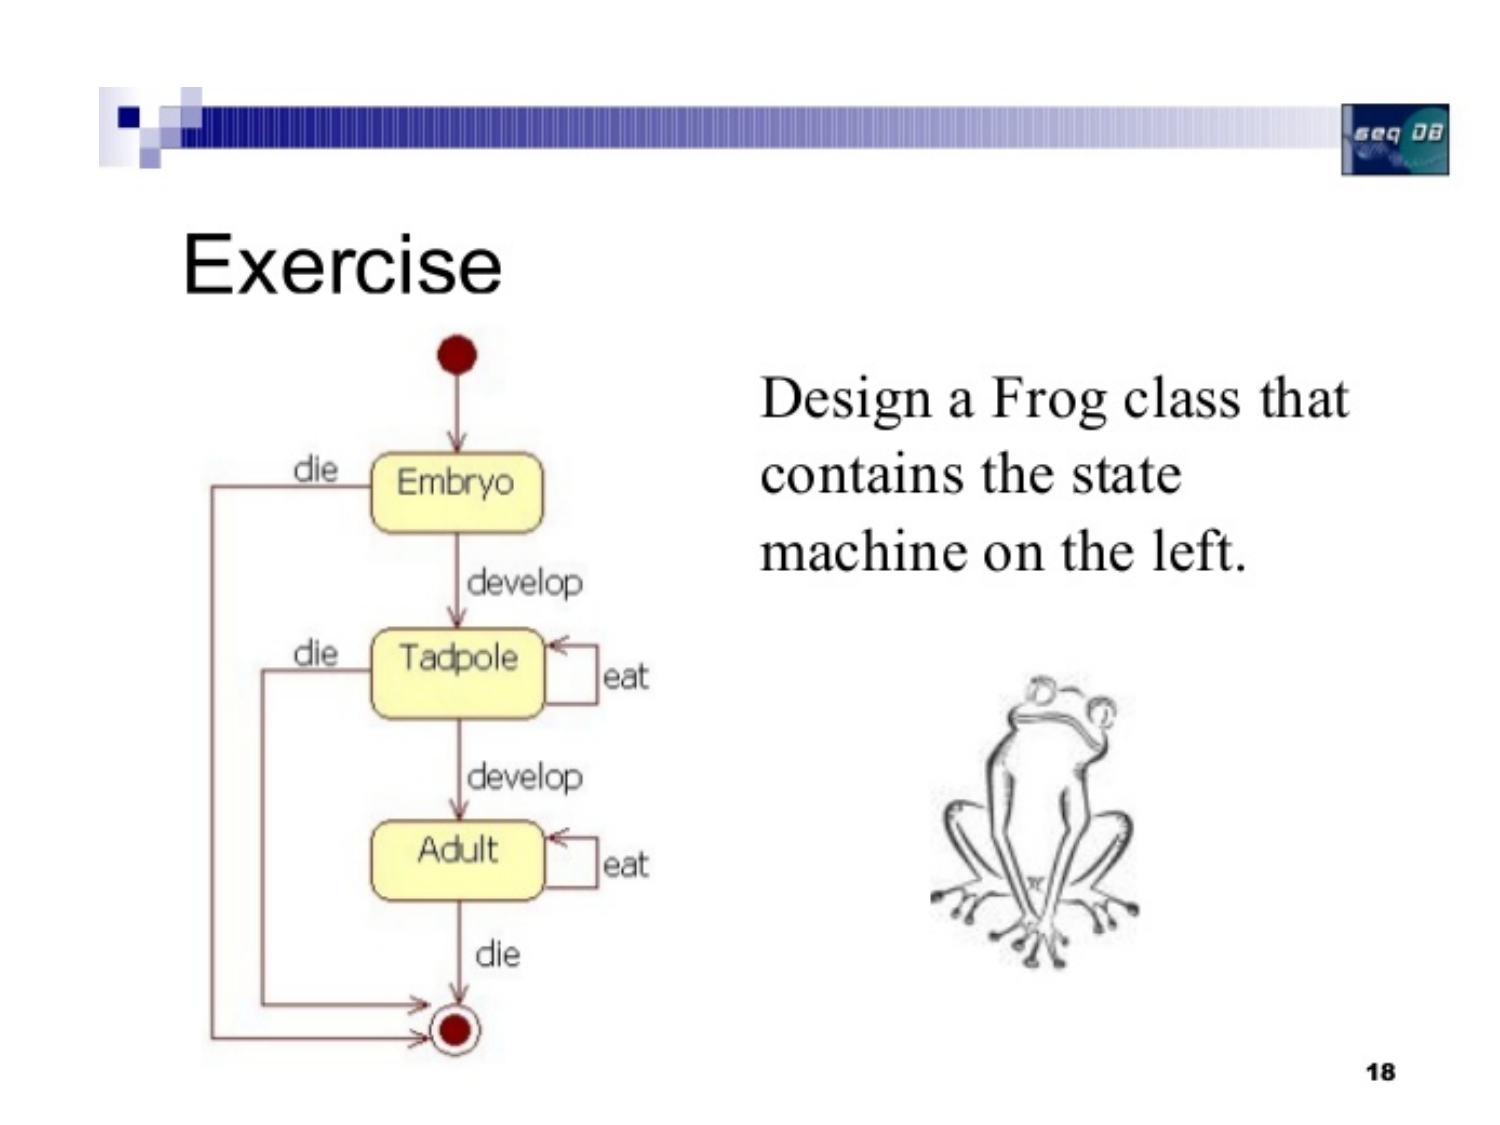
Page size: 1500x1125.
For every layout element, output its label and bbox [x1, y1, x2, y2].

list [99, 87, 1478, 1122]
